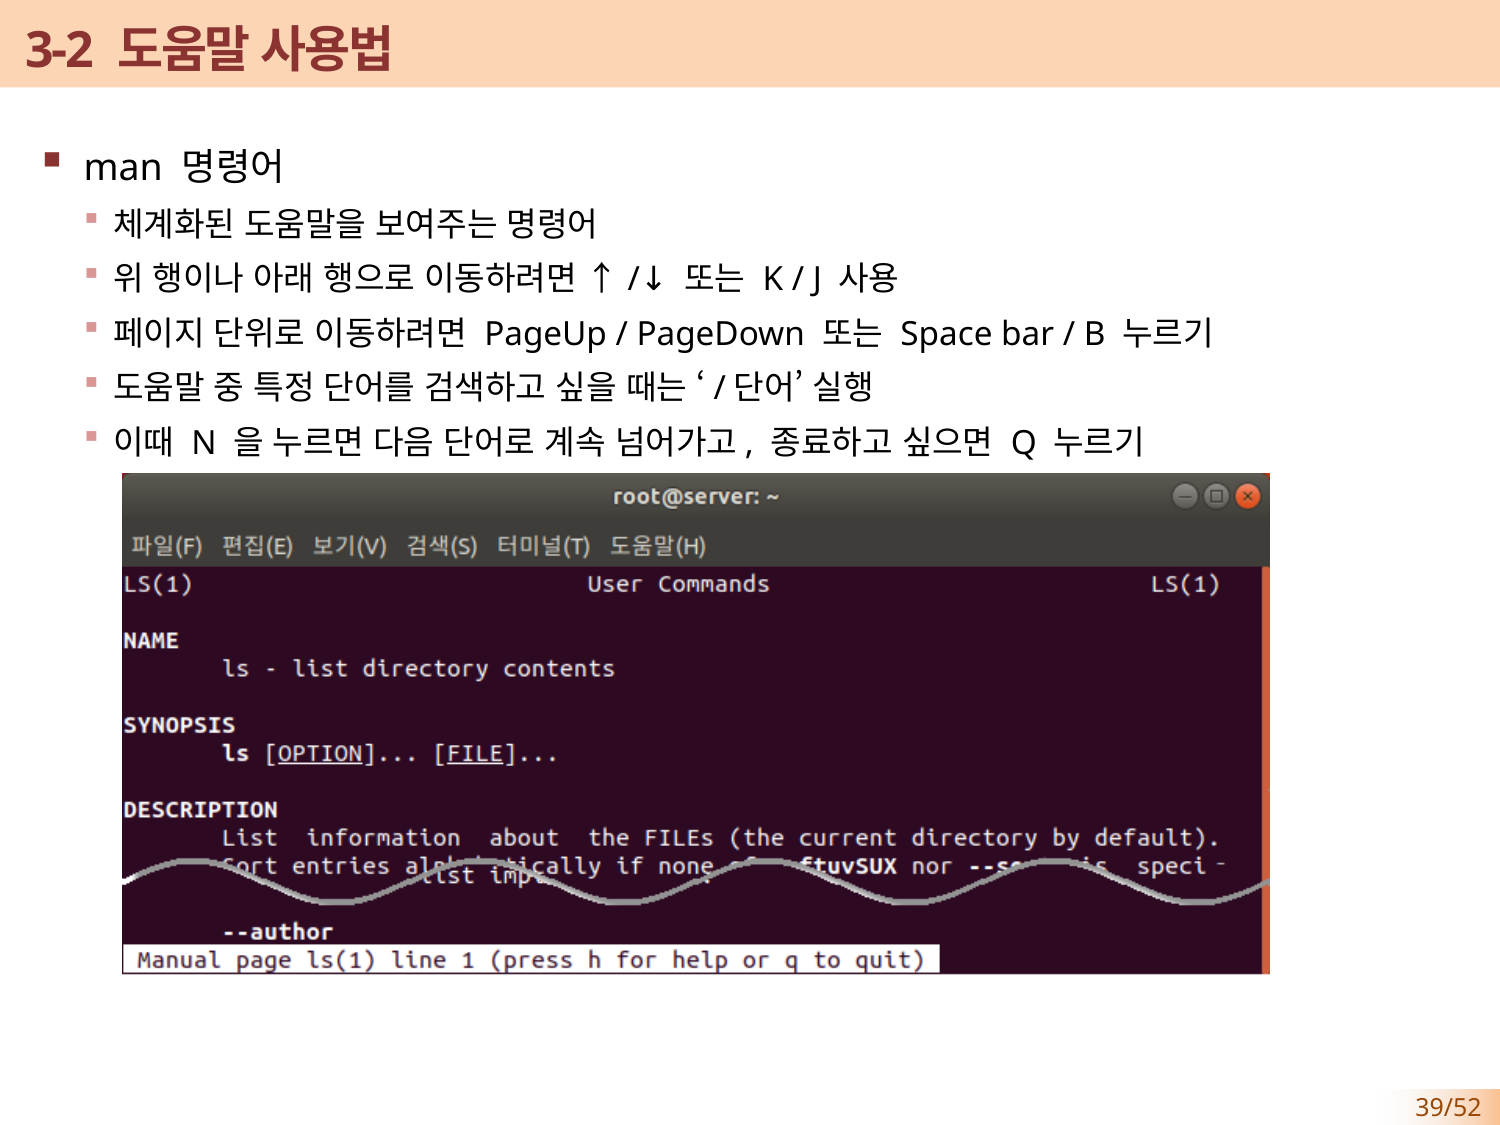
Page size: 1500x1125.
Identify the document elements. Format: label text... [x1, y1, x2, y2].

list man 명령어 체계화된 도움말을 보여주는 명령어 위 행이나 아래 행으로 이동하려면 ↑/↓ 또는 K / J 사용 페이지 단위로 이동하려면 PageUp / PageDown 또는 Space bar / B 누르기 도움말 중 특정 단어를 검색하고 싶을 때는 ‘/단어’ 실행 이때 N 을 누르면 다음 단어로 계속 넘어가고, 종료하고 싶으면 Q 누르기 [10, 126, 1481, 1057]
title 3-2 도움말 사용법 [10, 8, 1260, 87]
picture [122, 473, 1270, 976]
